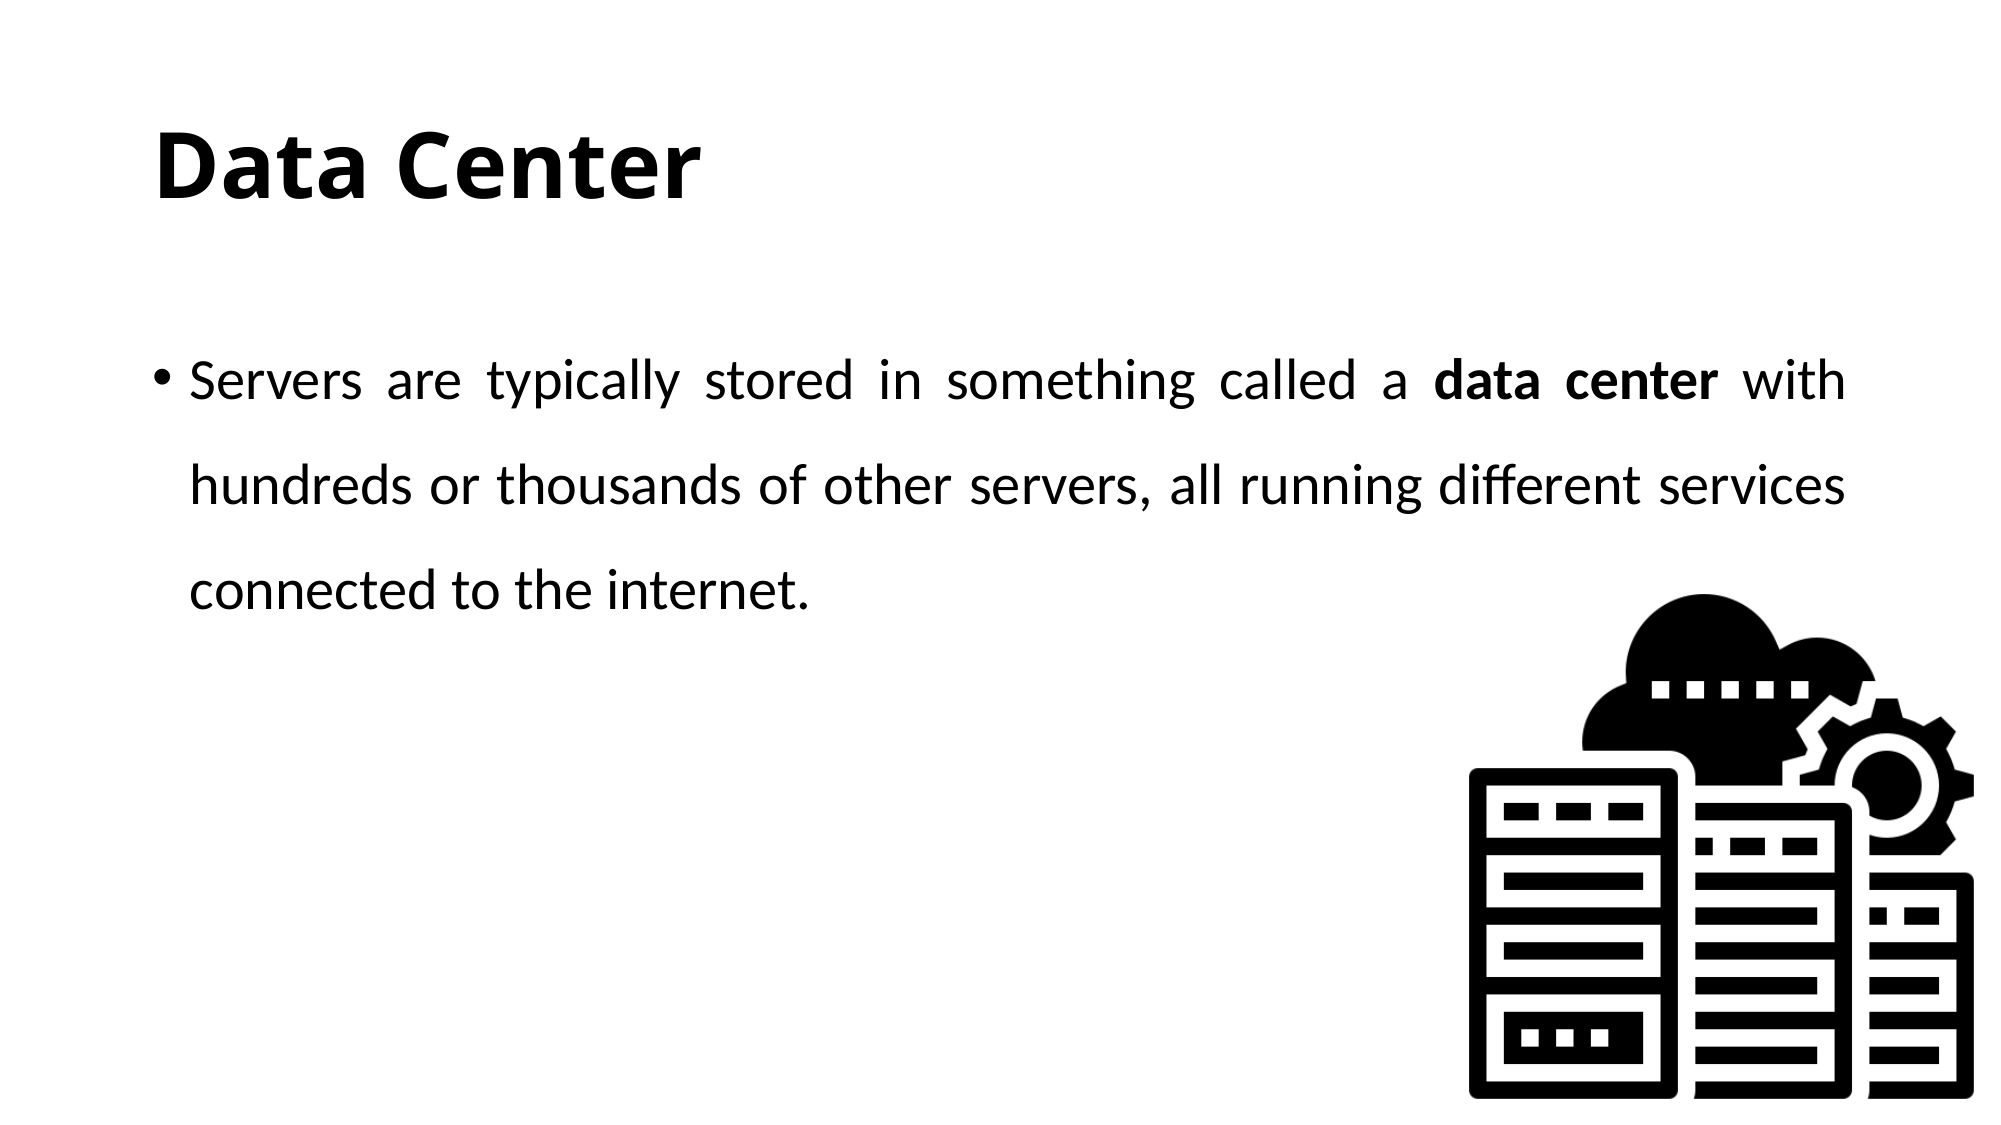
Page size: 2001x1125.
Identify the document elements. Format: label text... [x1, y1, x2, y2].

picture [1443, 568, 2000, 1125]
list Servers are typically stored in something called a data center with hundreds or thousands of other servers, all running different services connected to the internet. [137, 299, 1863, 1014]
title Data Center [137, 59, 1863, 278]
